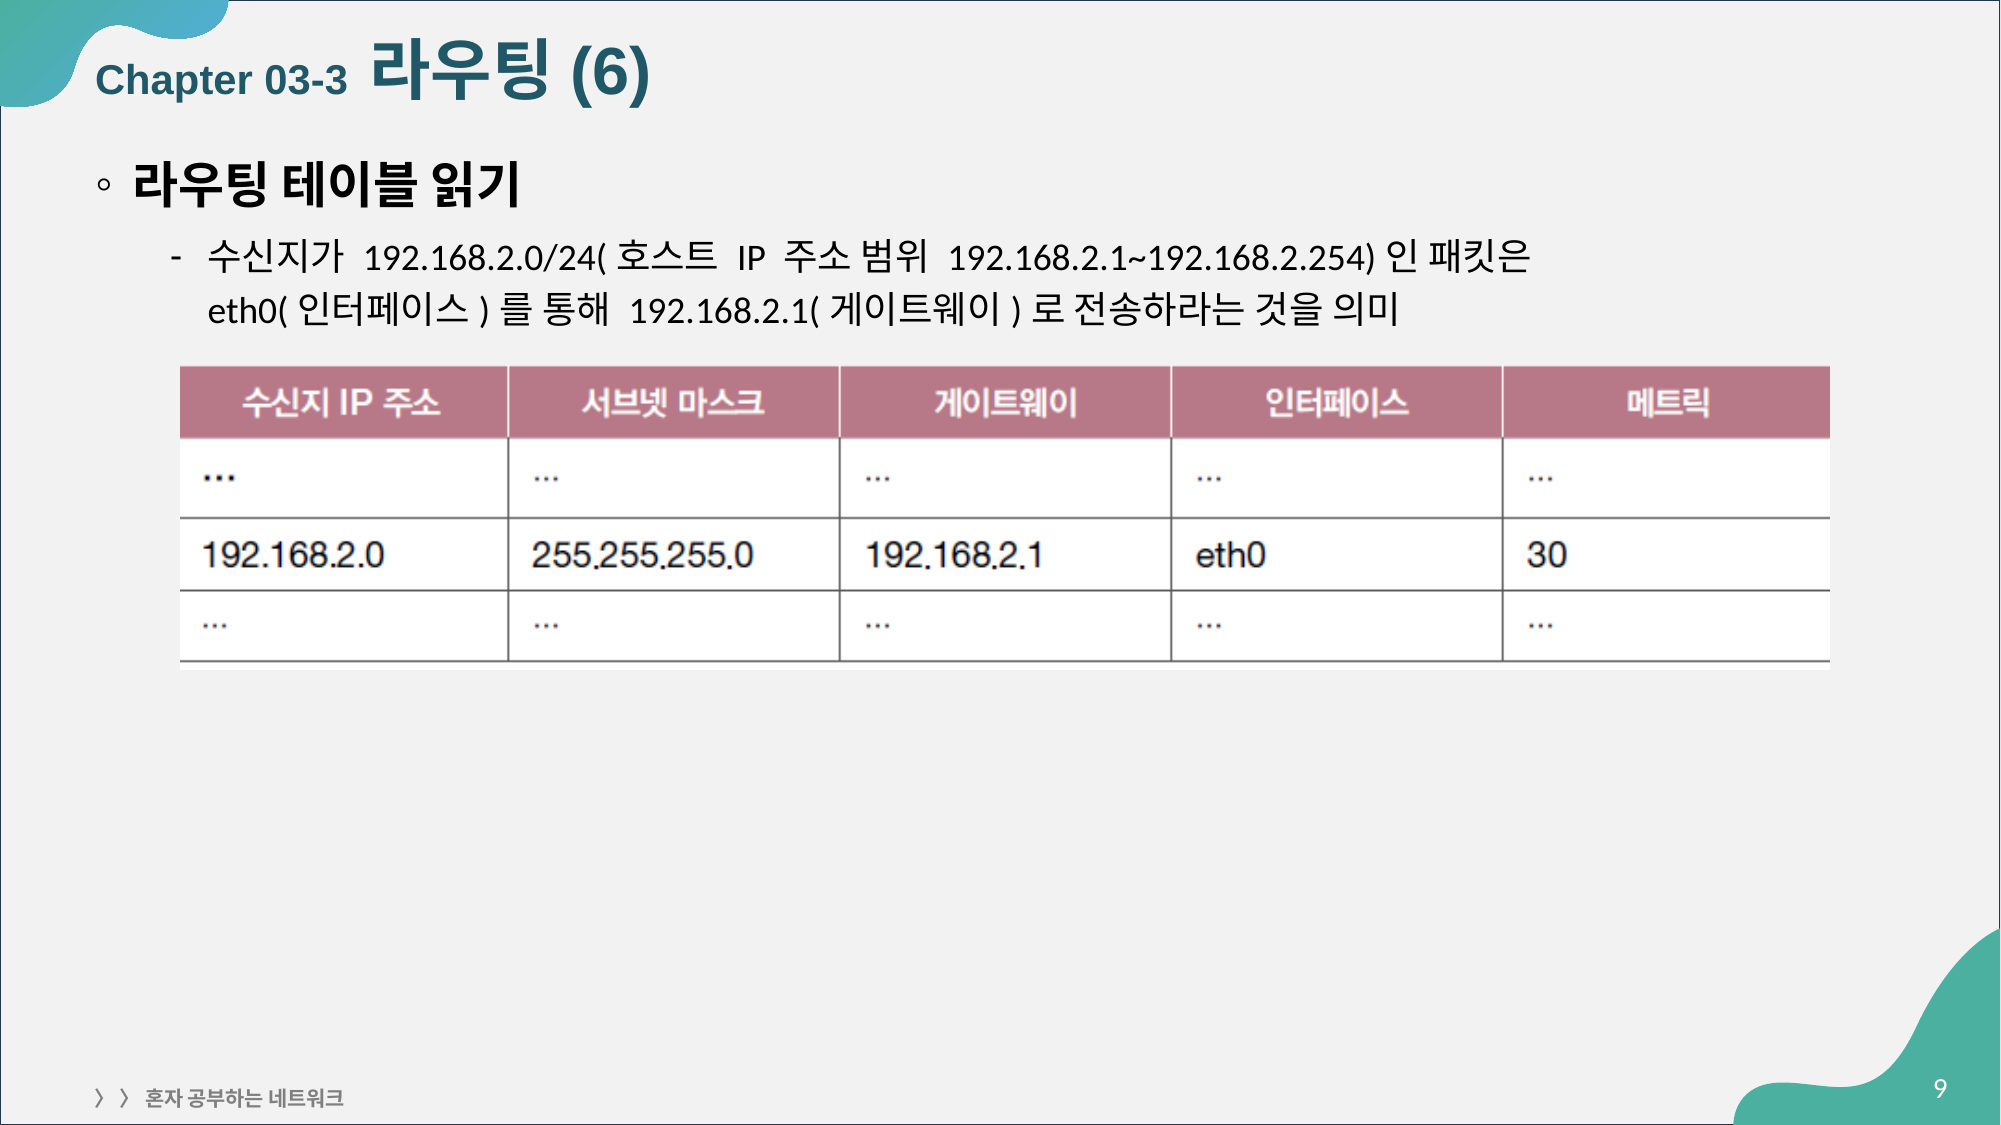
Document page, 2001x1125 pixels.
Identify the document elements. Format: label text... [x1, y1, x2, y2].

list 라우팅 테이블 읽기 수신지가 192.168.2.0/24(호스트 IP 주소 범위 192.168.2.1~192.168.2.254)인 패킷은 eth0(인터페이스)를 통해 192.168.2.1(게이트웨이)로 전송하라는 것을 의미 [79, 133, 1931, 1079]
title Chapter 03-3 라우팅(6) [79, 17, 1931, 128]
picture [180, 365, 1831, 670]
footer 〉 〉 혼자 공부하는 네트워크 [79, 1078, 755, 1114]
slide_number ‹#› [1917, 1061, 1984, 1122]
